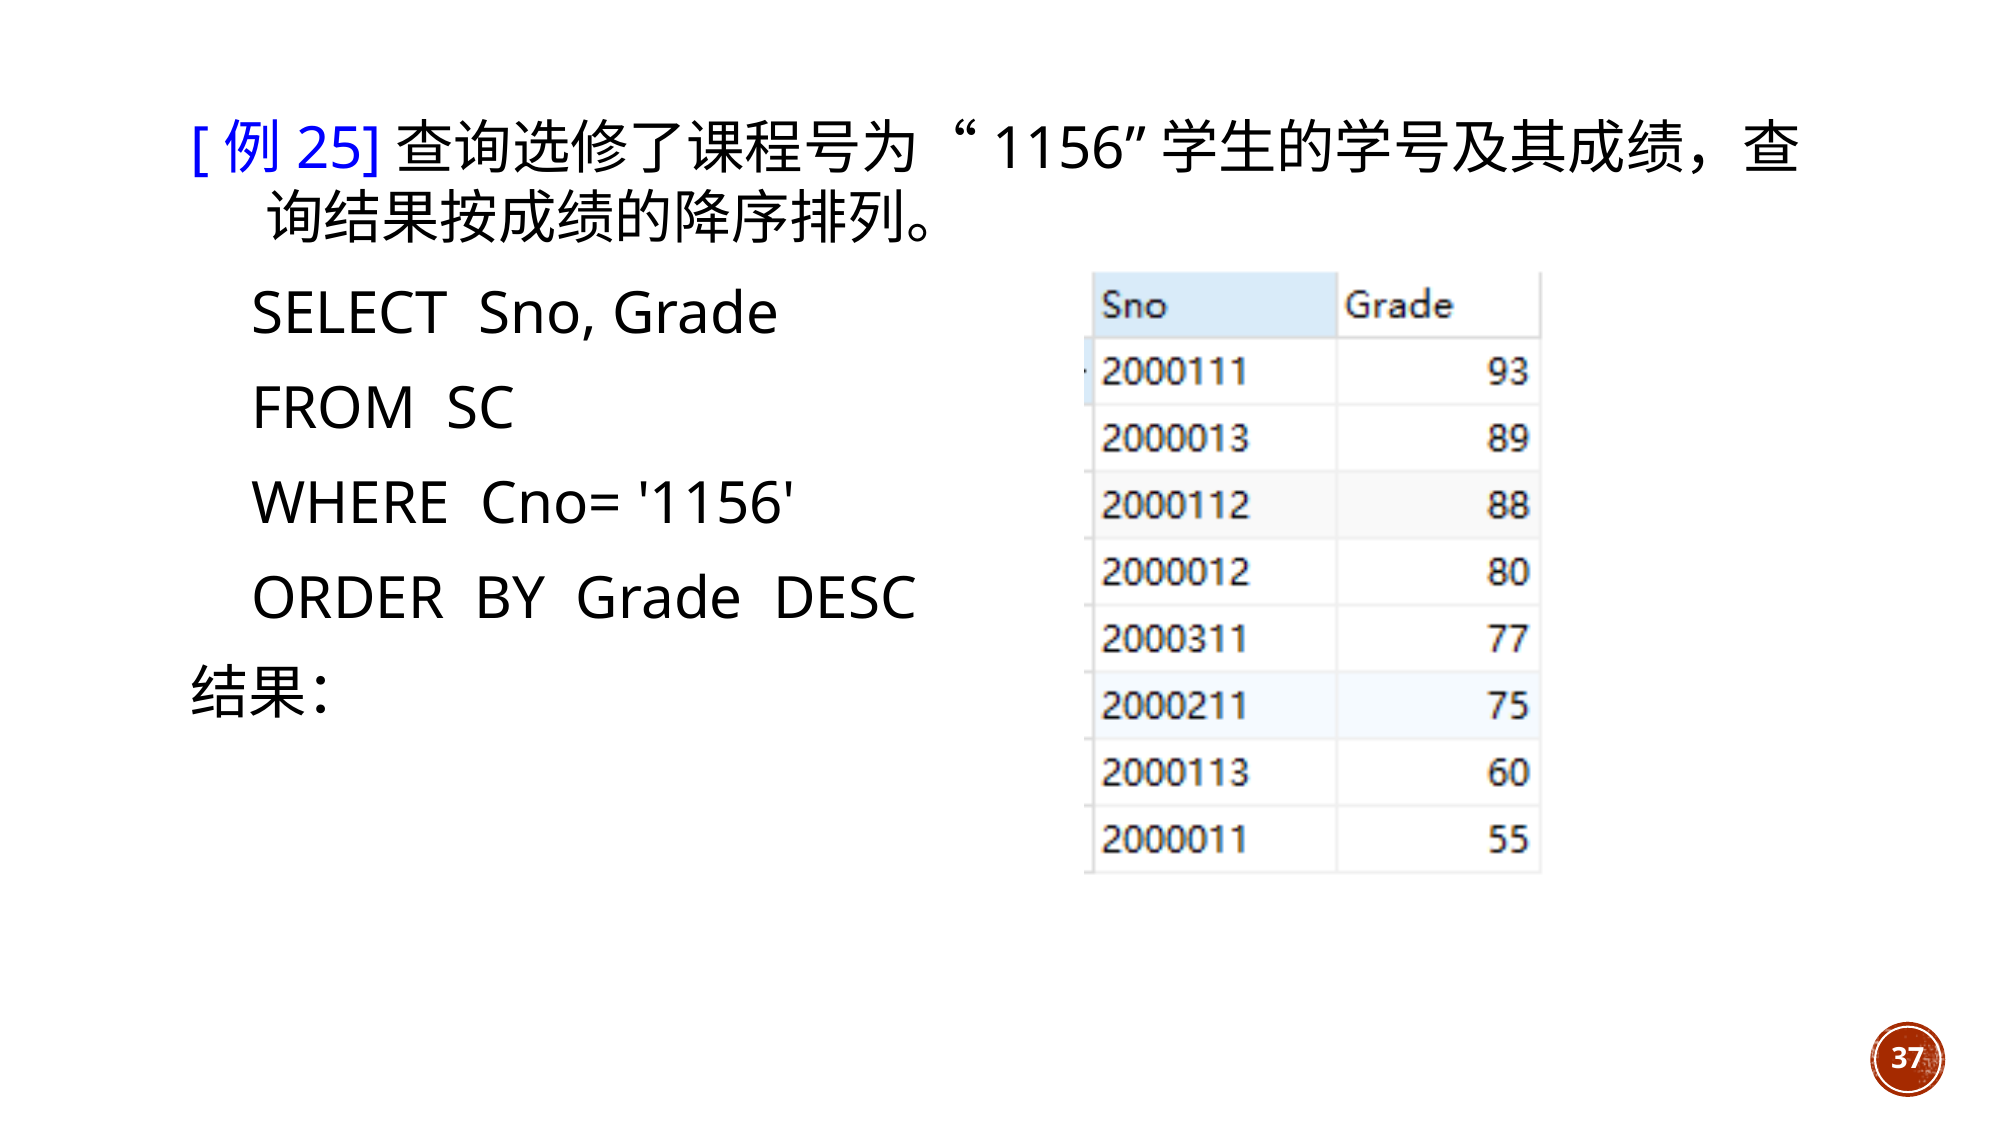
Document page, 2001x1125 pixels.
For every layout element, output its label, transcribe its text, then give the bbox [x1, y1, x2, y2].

slide_number 37 [1855, 1028, 1961, 1089]
picture [1084, 258, 1546, 881]
list [例25]查询选修了课程号为“1156”学生的学号及其成绩，查询结果按成绩的降序排列。 SELECT Sno, Grade FROM SC WHERE Cno= '1156' ORDER BY Grade DESC 结果： [175, 102, 1826, 1013]
